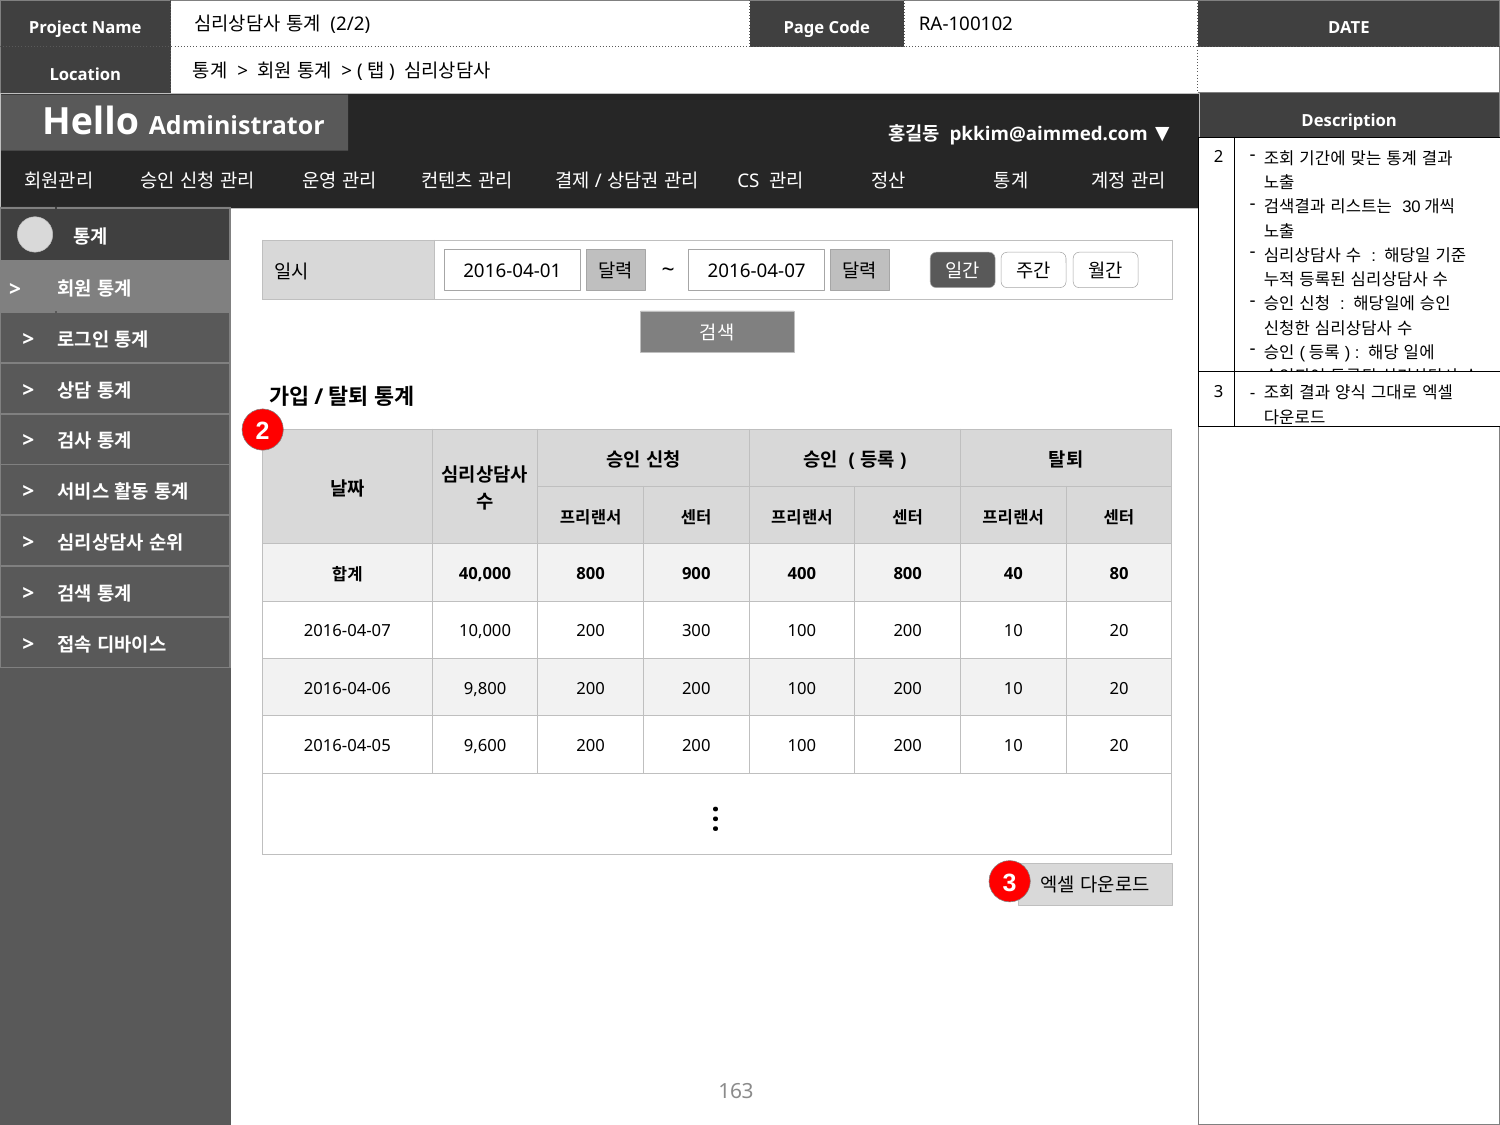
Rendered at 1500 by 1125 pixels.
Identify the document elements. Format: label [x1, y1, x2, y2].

table_cell [961, 544, 1066, 601]
text_box [179, 4, 386, 42]
table_cell [57, 567, 229, 616]
table_cell [433, 659, 537, 715]
table_header [750, 430, 960, 486]
slide_number [561, 1061, 911, 1122]
table_cell [855, 487, 960, 543]
table_cell [750, 487, 854, 543]
table_header [435, 241, 1172, 299]
table_cell [1, 618, 55, 667]
table_cell [1067, 716, 1171, 773]
table_cell [750, 544, 854, 601]
table_cell [1067, 487, 1171, 543]
table_cell [750, 716, 854, 773]
table_cell [1235, 372, 1500, 426]
table_header [1199, 138, 1234, 371]
table_cell [644, 544, 749, 601]
table_cell [57, 618, 229, 667]
table_cell [644, 716, 749, 773]
table_cell [57, 415, 229, 464]
table_cell [855, 602, 960, 658]
text_box [444, 247, 890, 291]
text_box [928, 250, 998, 290]
text_box [178, 51, 506, 89]
table_header [1, 209, 55, 260]
table_cell [1199, 372, 1234, 426]
table_cell [961, 716, 1066, 773]
table_cell [538, 544, 643, 601]
table_cell [1067, 602, 1171, 658]
table_cell [644, 487, 749, 543]
table_cell [1, 415, 55, 464]
table_header [538, 430, 749, 486]
table_cell [263, 544, 432, 601]
table_header [961, 430, 1171, 486]
table_cell [1, 465, 55, 514]
table_cell [750, 659, 854, 715]
table_cell [1067, 659, 1171, 715]
table_cell [1, 262, 55, 311]
table_cell [57, 364, 229, 413]
table_cell [750, 602, 854, 658]
table_cell [263, 774, 1171, 854]
text_box [15, 214, 55, 255]
table_cell [263, 716, 432, 773]
table_cell [855, 544, 960, 601]
text_box [999, 250, 1069, 290]
table_cell [57, 465, 229, 514]
table_header [1235, 138, 1500, 371]
table_cell [538, 716, 643, 773]
table_header [433, 430, 537, 543]
text_box [986, 858, 1174, 907]
table_cell [538, 659, 643, 715]
table_cell [57, 313, 229, 362]
text_box [682, 790, 759, 834]
table_cell [855, 659, 960, 715]
table_cell [1, 567, 55, 616]
table_cell [961, 602, 1066, 658]
table_cell [1067, 544, 1171, 601]
table_cell [1, 313, 55, 362]
table_cell [433, 602, 537, 658]
text_box [239, 375, 436, 453]
table_cell [1, 516, 55, 565]
table_cell [538, 487, 643, 543]
table_cell [57, 516, 229, 565]
text_box [1071, 250, 1141, 290]
table_cell [538, 602, 643, 658]
text_box [904, 4, 1029, 42]
table_cell [644, 602, 749, 658]
table_cell [961, 487, 1066, 543]
table_cell [1, 364, 55, 413]
table_cell [433, 716, 537, 773]
table_cell [961, 659, 1066, 715]
table_cell [433, 544, 537, 601]
table_cell [57, 262, 229, 311]
text_box [0, 205, 233, 1125]
table_cell [263, 602, 432, 658]
table_cell [263, 659, 432, 715]
table_cell [855, 716, 960, 773]
table_cell [644, 659, 749, 715]
text_box [638, 309, 796, 354]
table_header [263, 241, 434, 299]
table_header [57, 209, 229, 260]
table_header [263, 430, 432, 543]
